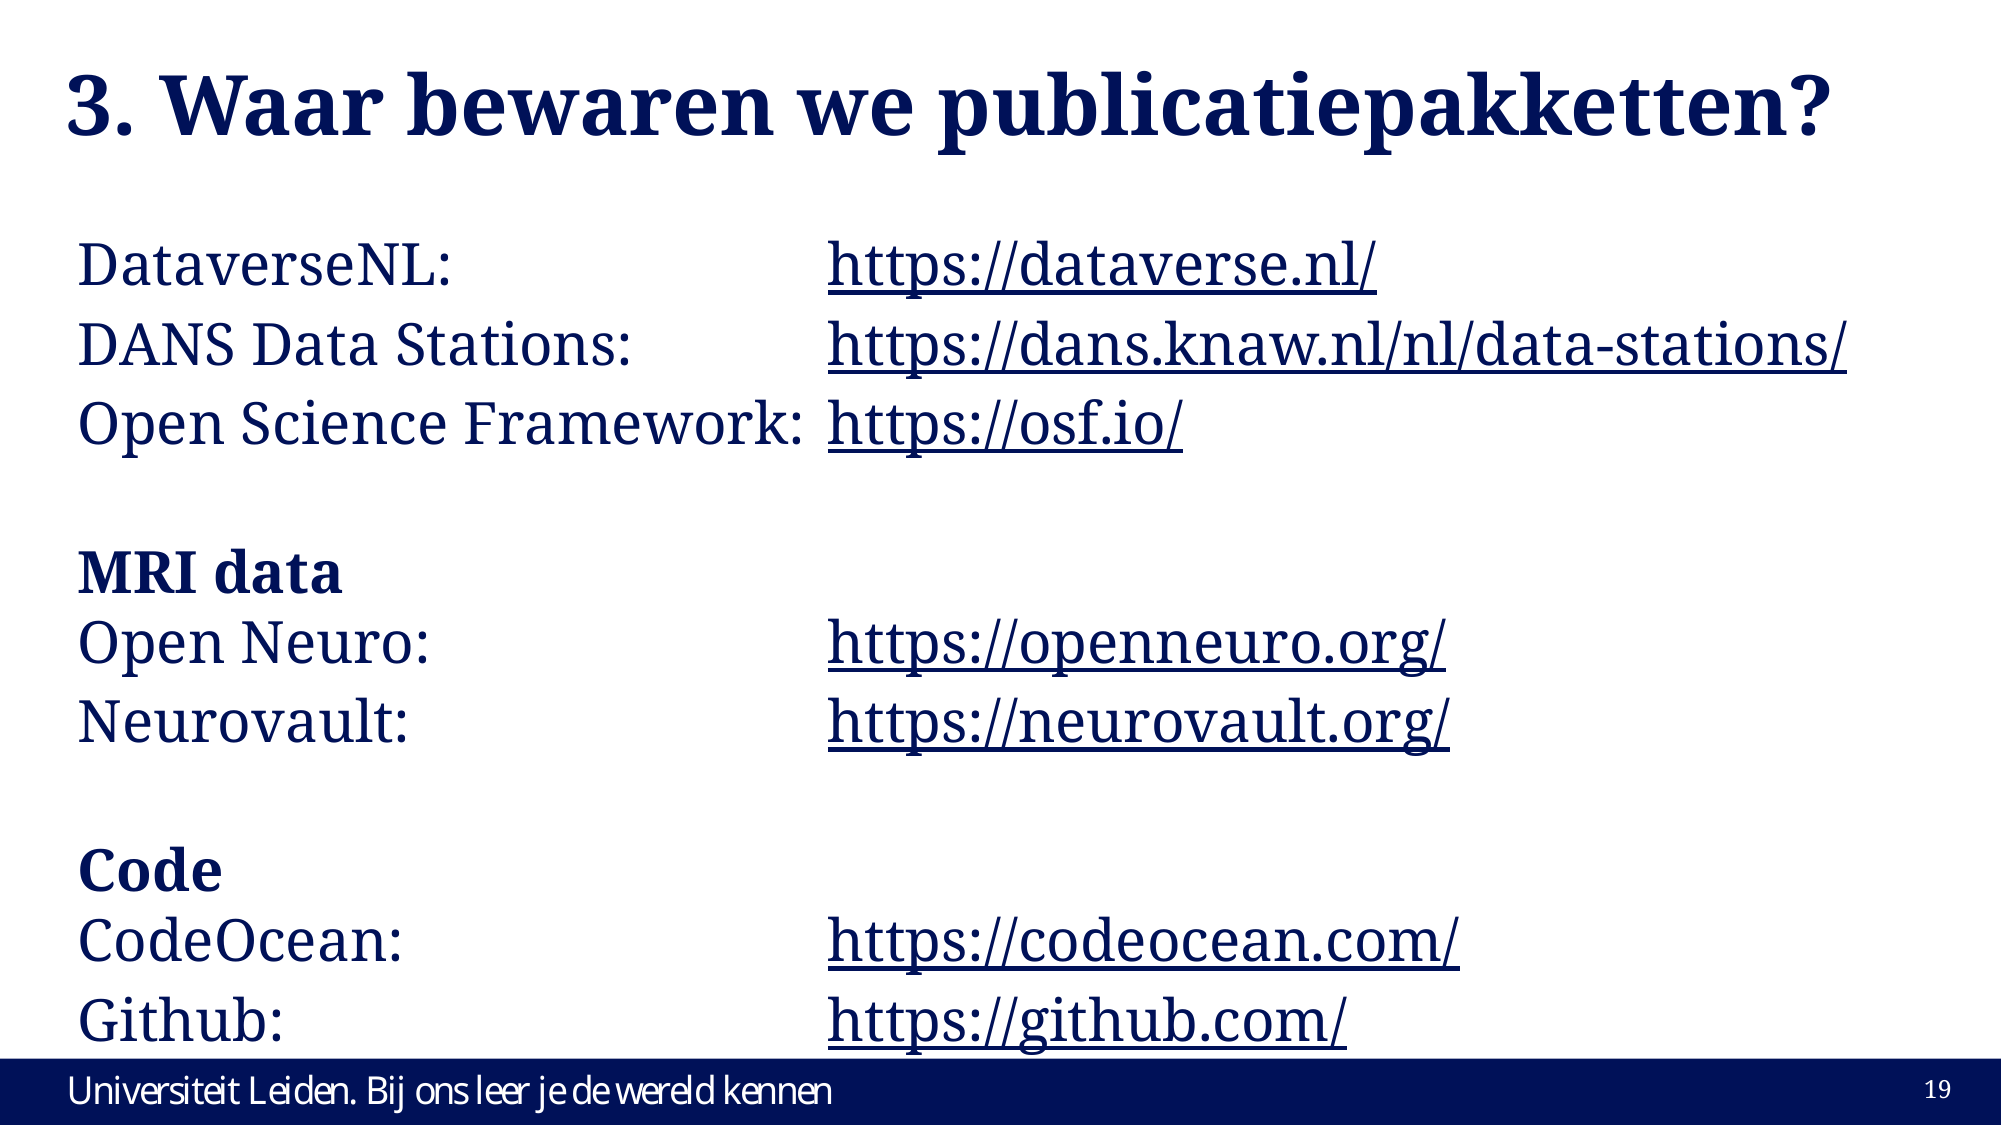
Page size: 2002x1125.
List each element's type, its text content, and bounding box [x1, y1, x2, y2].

text_box DataverseNL: https://dataverse.nl/ DANS Data Stations: https://dans.knaw.nl/nl/data-stations/ Open Science Framework: https://osf.io/ MRI data Open Neuro: https://openneuro.org/ Neurovault: https://neurovault.org/ Code CodeOcean: https://codeocean.com/ Github: https://github.com/ [62, 219, 1910, 1125]
title 3. Waar bewaren we publicatiepakketten? [66, 66, 2001, 138]
